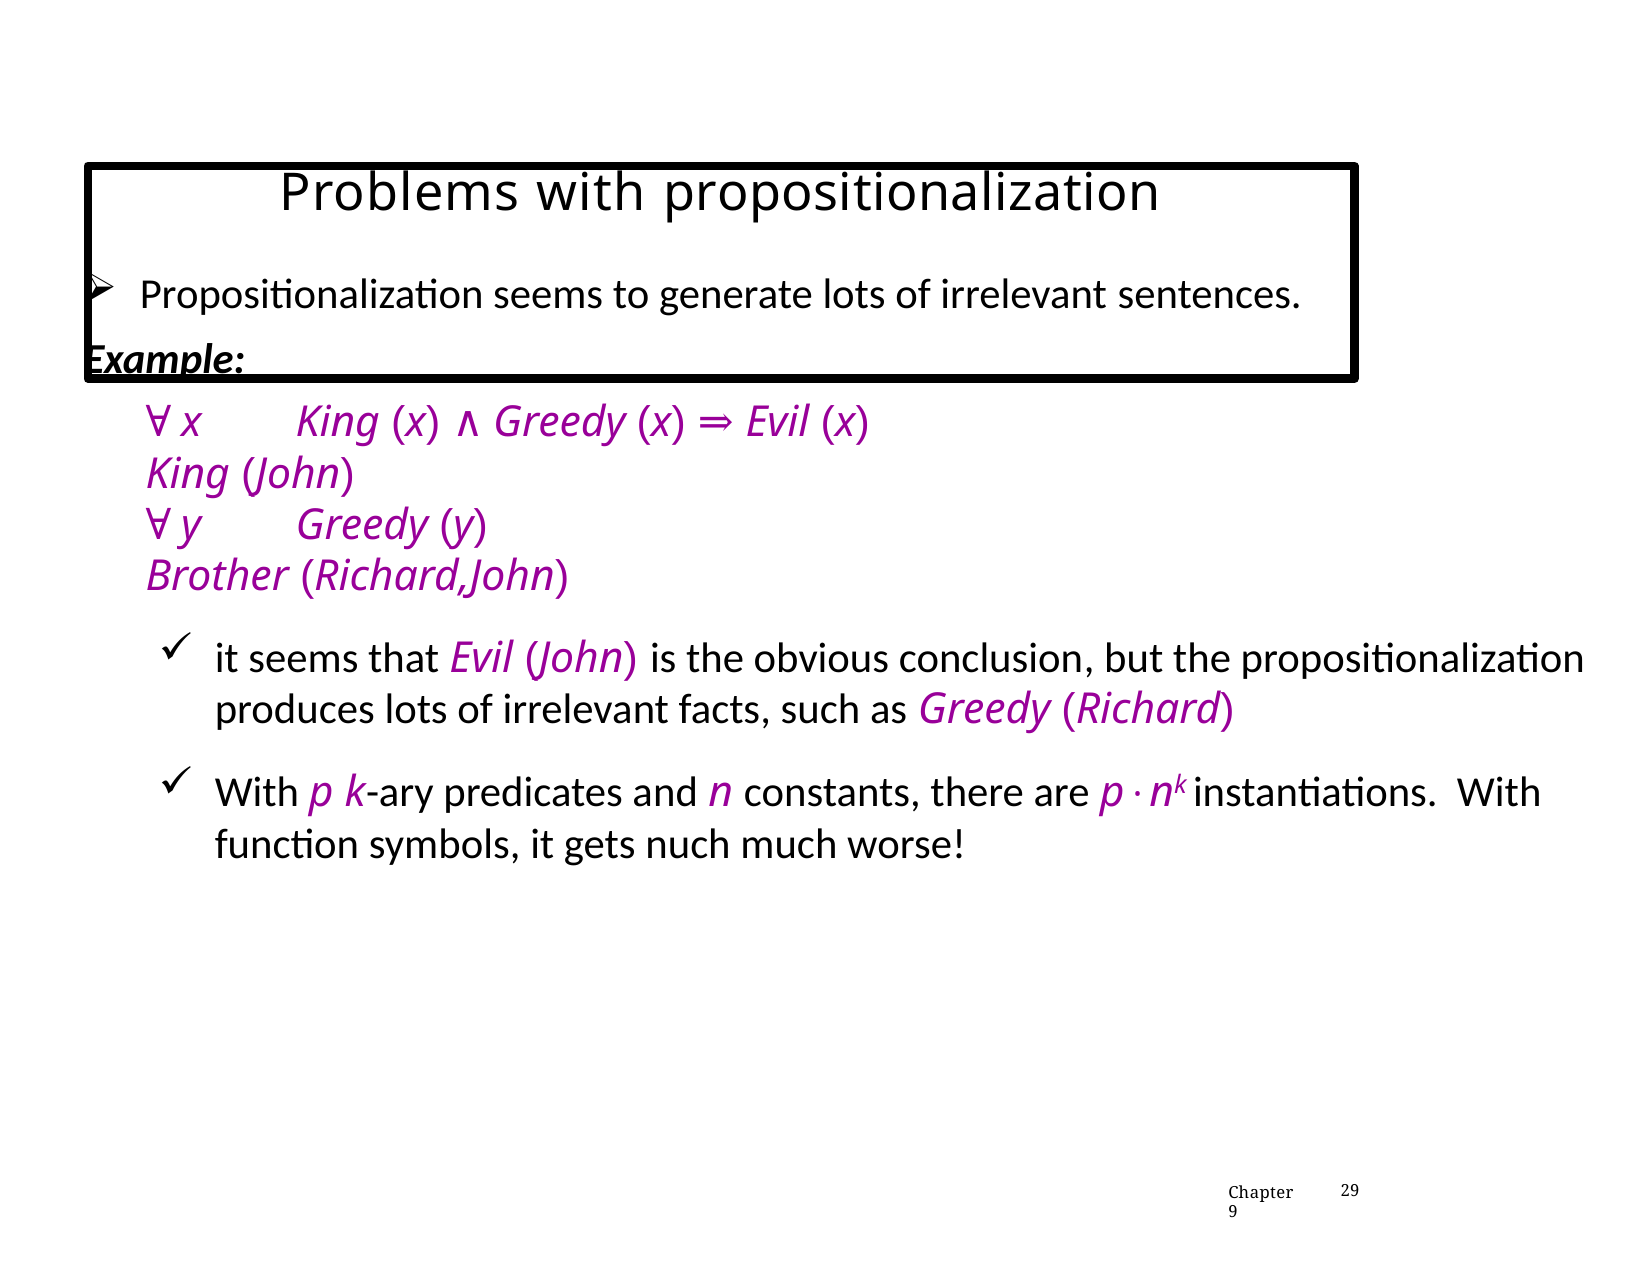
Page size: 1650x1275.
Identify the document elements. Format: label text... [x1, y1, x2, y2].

footer Chapter 9 [1226, 1183, 1308, 1275]
title Problems with propositionalization [87, 165, 1355, 263]
text_box Propositionalization seems to generate lots of irrelevant sentences. Example: ∀ x King (x) ∧ Greedy (x) ⇒ Evil (x) King (John) ∀ y Greedy (y) Brother (Richard,John) it seems that Evil (John) is the obvious conclusion, but the propositionalization produces lots of irrelevant facts, such as Greedy (Richard) With p k-ary predicates and n constants, there are p · nk instantiations. With function symbols, it gets nuch much worse! [73, 263, 1600, 867]
slide_number 29 [1334, 1183, 1367, 1275]
